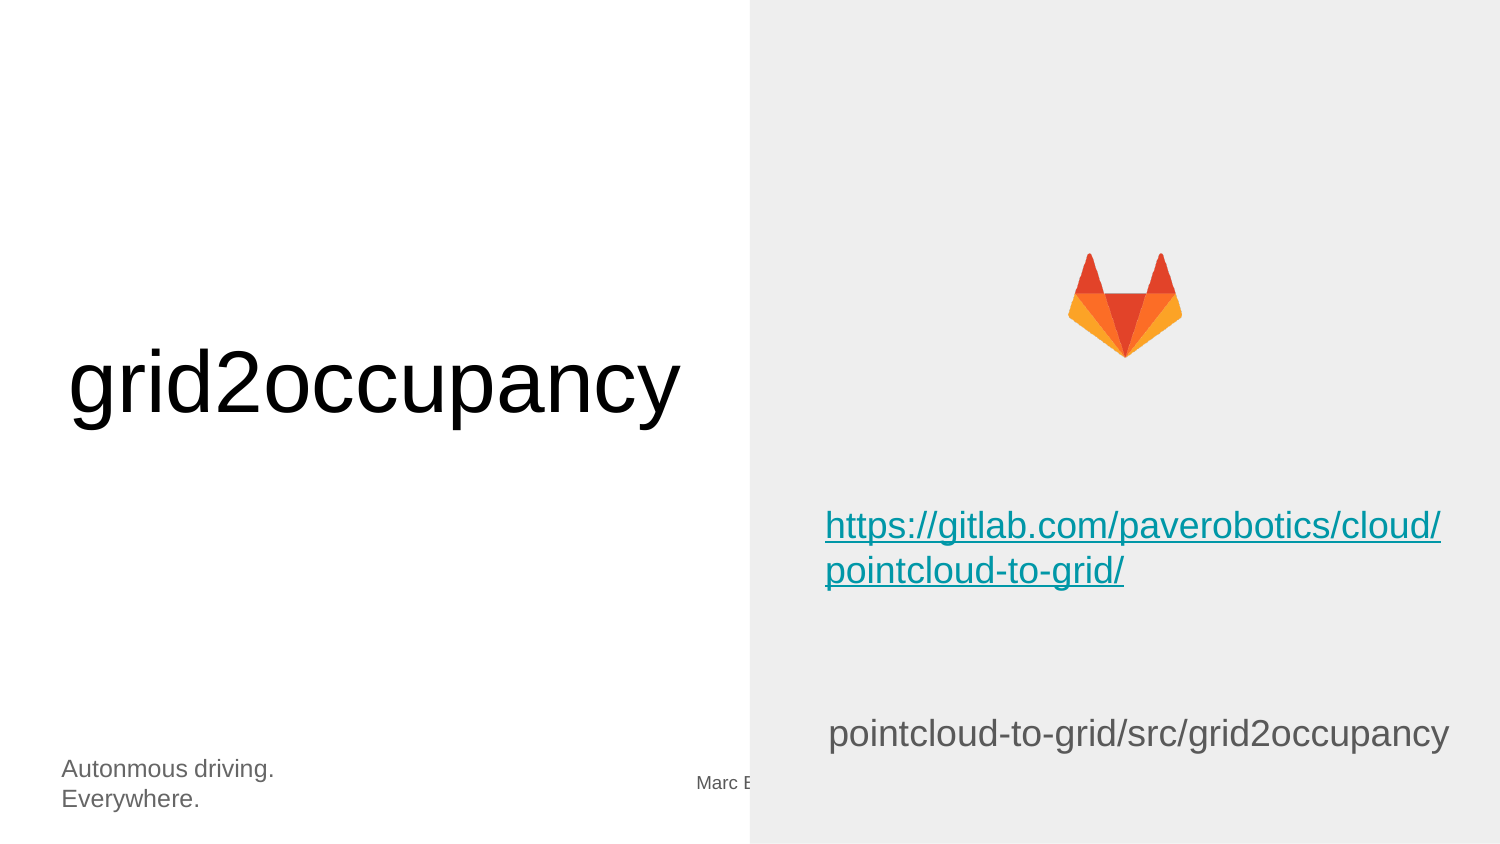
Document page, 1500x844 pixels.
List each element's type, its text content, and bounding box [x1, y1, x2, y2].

picture [1068, 253, 1182, 358]
title grid2occupancy [43, 202, 708, 446]
list https://gitlab.com/paverobotics/cloud/pointcloud-to-grid/ pointcloud-to-grid/src/grid2occupancy [810, 118, 1468, 725]
